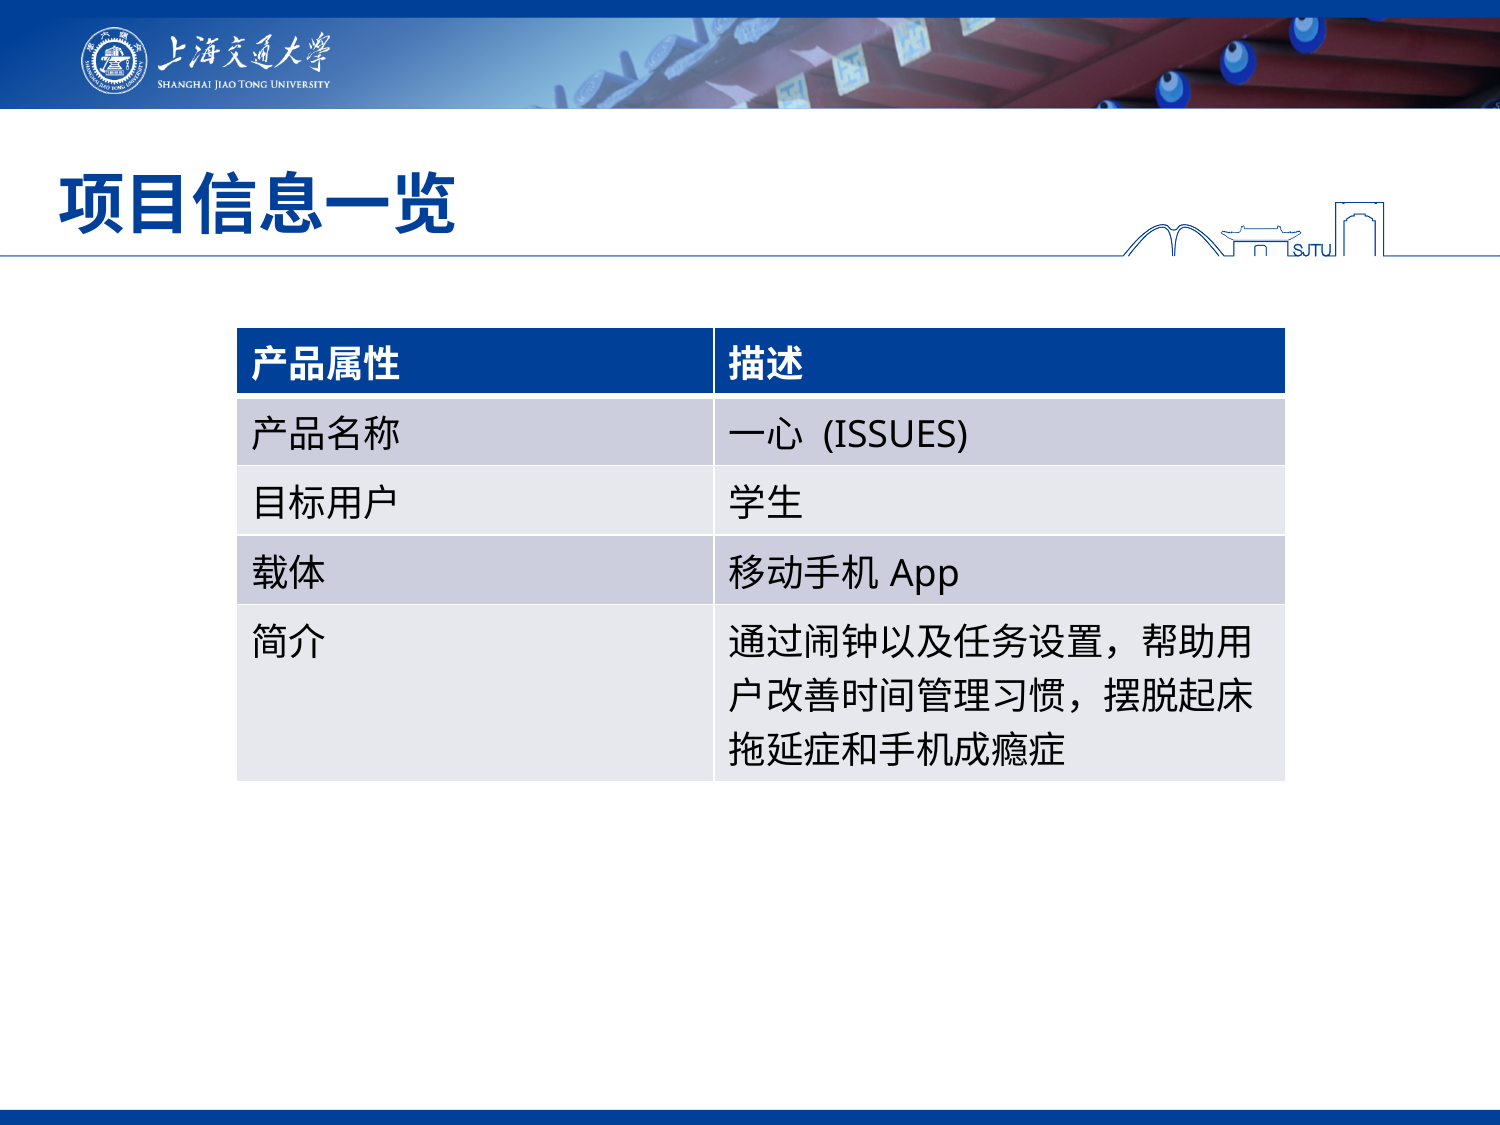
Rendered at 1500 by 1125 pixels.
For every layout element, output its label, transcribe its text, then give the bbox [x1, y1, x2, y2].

table_cell 简介 [237, 605, 713, 781]
picture [0, 18, 1500, 109]
table_cell 一心 (ISSUES) [715, 399, 1285, 465]
title 项目信息一览 [43, 160, 1447, 255]
table_header 产品属性 [237, 328, 713, 393]
table_cell 通过闹钟以及任务设置，帮助用户改善时间管理习惯，摆脱起床拖延症和手机成瘾症 [715, 605, 1285, 781]
table_cell 产品名称 [237, 399, 713, 465]
table_cell 移动手机App [715, 536, 1285, 604]
table_cell 目标用户 [237, 466, 713, 534]
table_cell 载体 [237, 536, 713, 604]
table_header 描述 [715, 328, 1285, 393]
table_cell 学生 [715, 466, 1285, 534]
